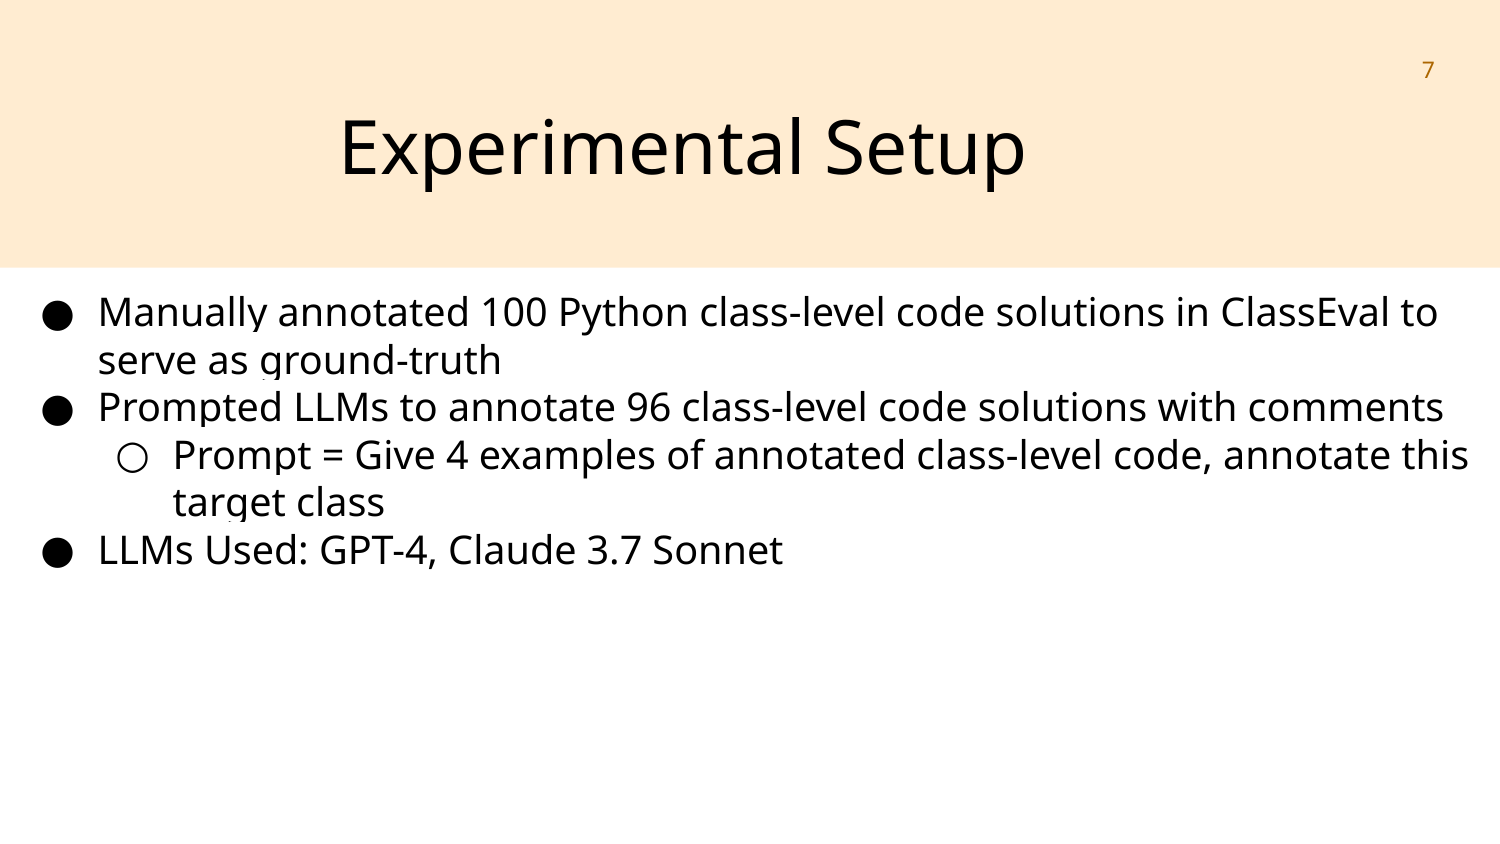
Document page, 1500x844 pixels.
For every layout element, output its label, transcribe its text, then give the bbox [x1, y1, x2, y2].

text_box Manually annotated 100 Python class-level code solutions in ClassEval to serve as ground-truth Prompted LLMs to annotate 96 class-level code solutions with comments Prompt = Give 4 examples of annotated class-level code, annotate this target class LLMs Used: GPT-4, Claude 3.7 Sonnet [7, 272, 1500, 844]
slide_number ‹#› [1392, 41, 1450, 71]
subtitle Experimental Setup [338, 99, 1162, 194]
